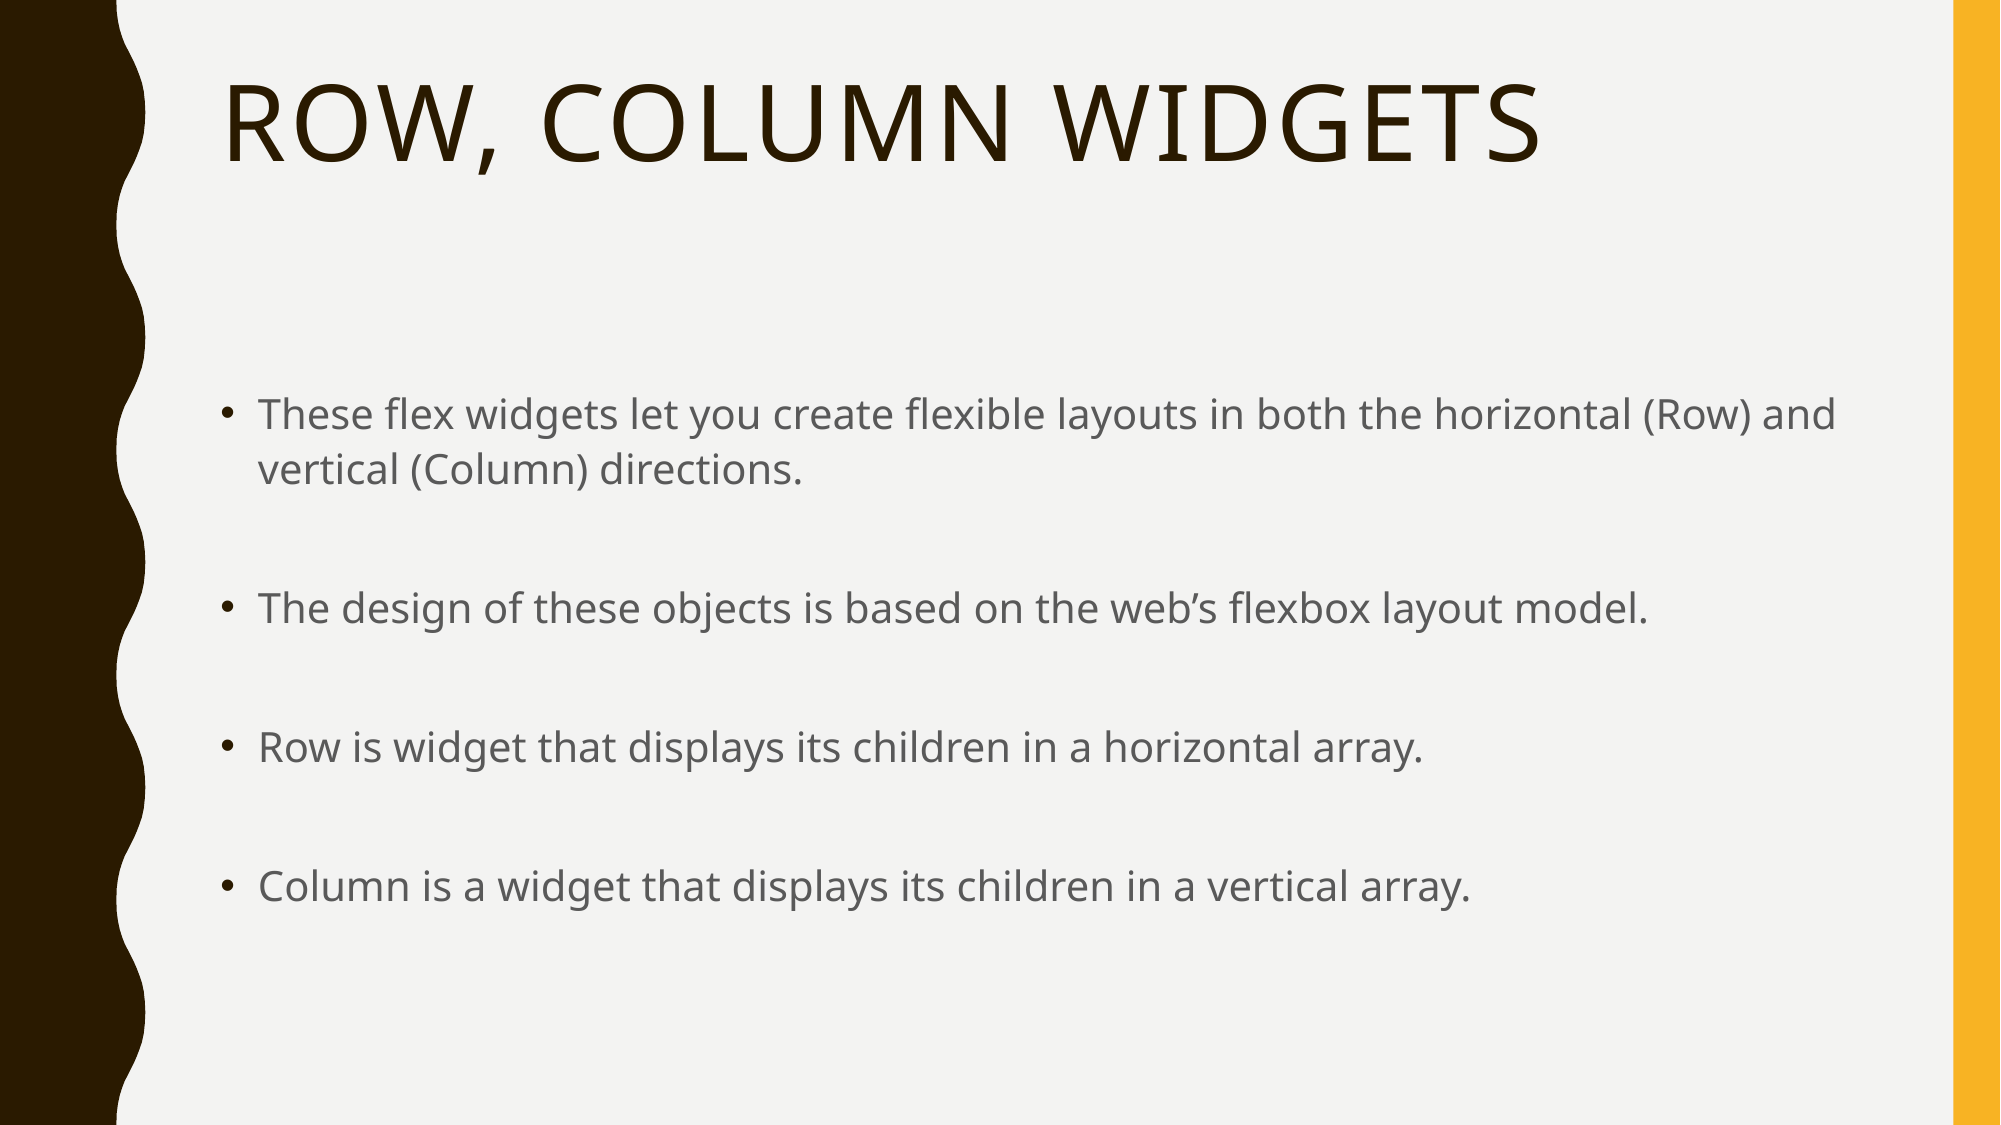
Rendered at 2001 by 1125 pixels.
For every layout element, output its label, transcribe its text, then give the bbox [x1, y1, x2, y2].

title Row, column widgets [205, 62, 1875, 308]
list These flex widgets let you create flexible layouts in both the horizontal (Row) and vertical (Column) directions. The design of these objects is based on the web’s flexbox layout model. Row is widget that displays its children in a horizontal array. Column is a widget that displays its children in a vertical array. [205, 375, 1875, 965]
